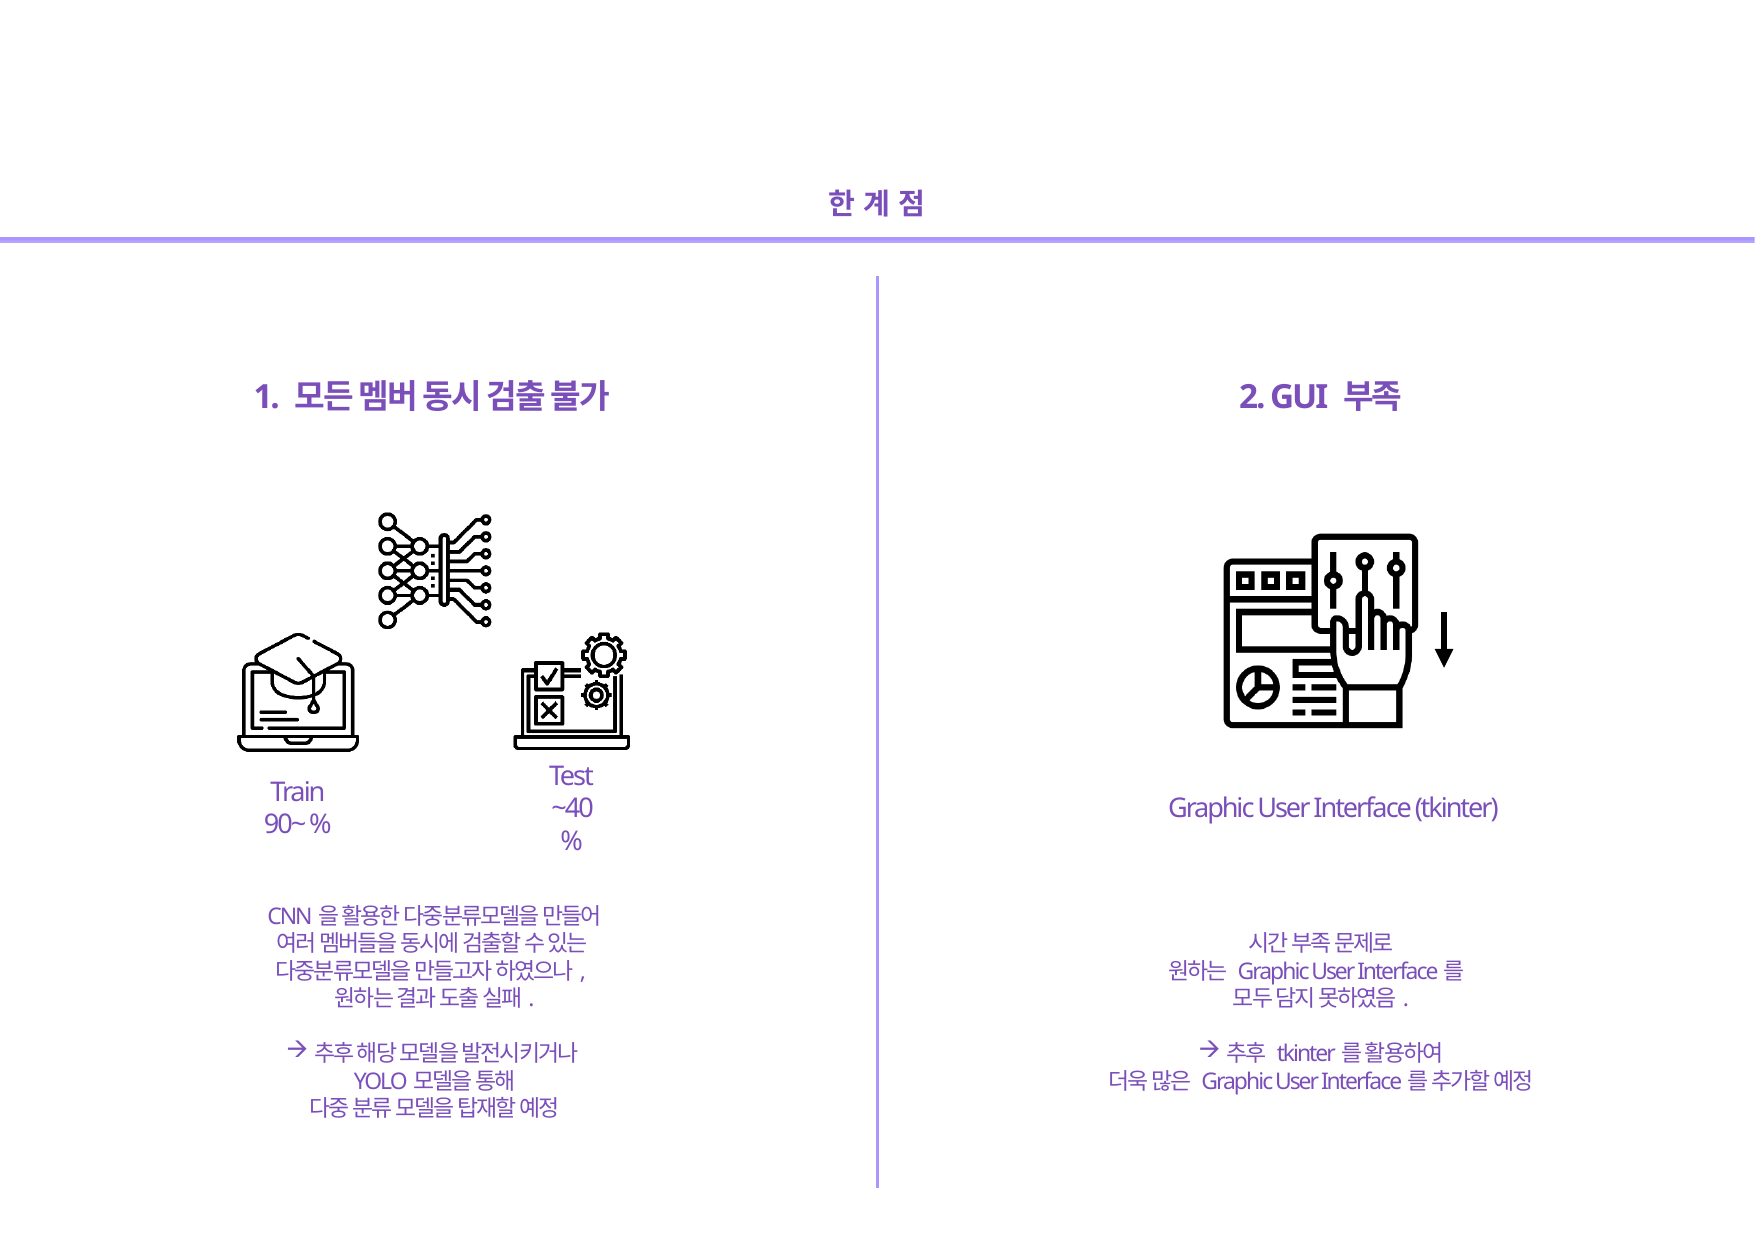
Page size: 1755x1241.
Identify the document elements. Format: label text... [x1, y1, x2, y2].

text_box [1058, 367, 1584, 1103]
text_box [172, 367, 698, 1131]
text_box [0, 237, 1755, 243]
text_box 한계점 [801, 178, 954, 228]
